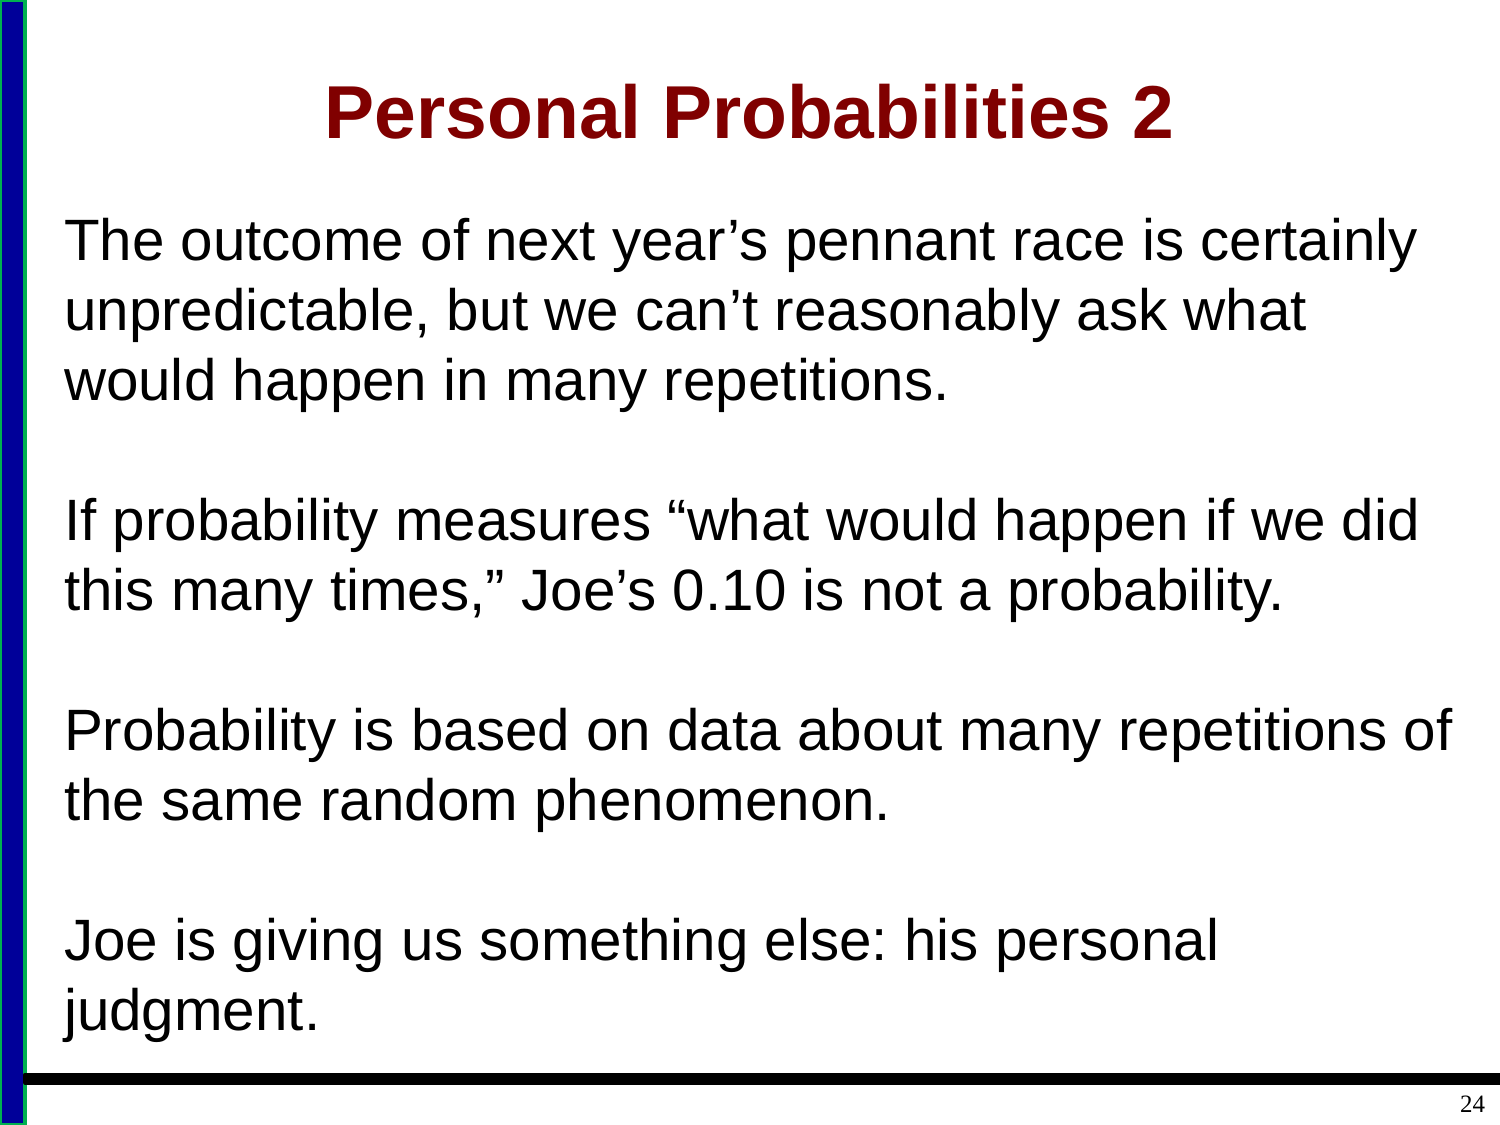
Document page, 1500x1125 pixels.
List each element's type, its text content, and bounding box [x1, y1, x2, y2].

text_box The outcome of next year’s pennant race is certainly unpredictable, but we can’t reasonably ask what would happen in many repetitions. If probability measures “what would happen if we did this many times,” Joe’s 0.10 is not a probability. Probability is based on data about many repetitions of the same random phenomenon. Joe is giving us something else: his personal judgment. [49, 194, 1487, 1050]
title Personal Probabilities 2 [74, 59, 1426, 194]
